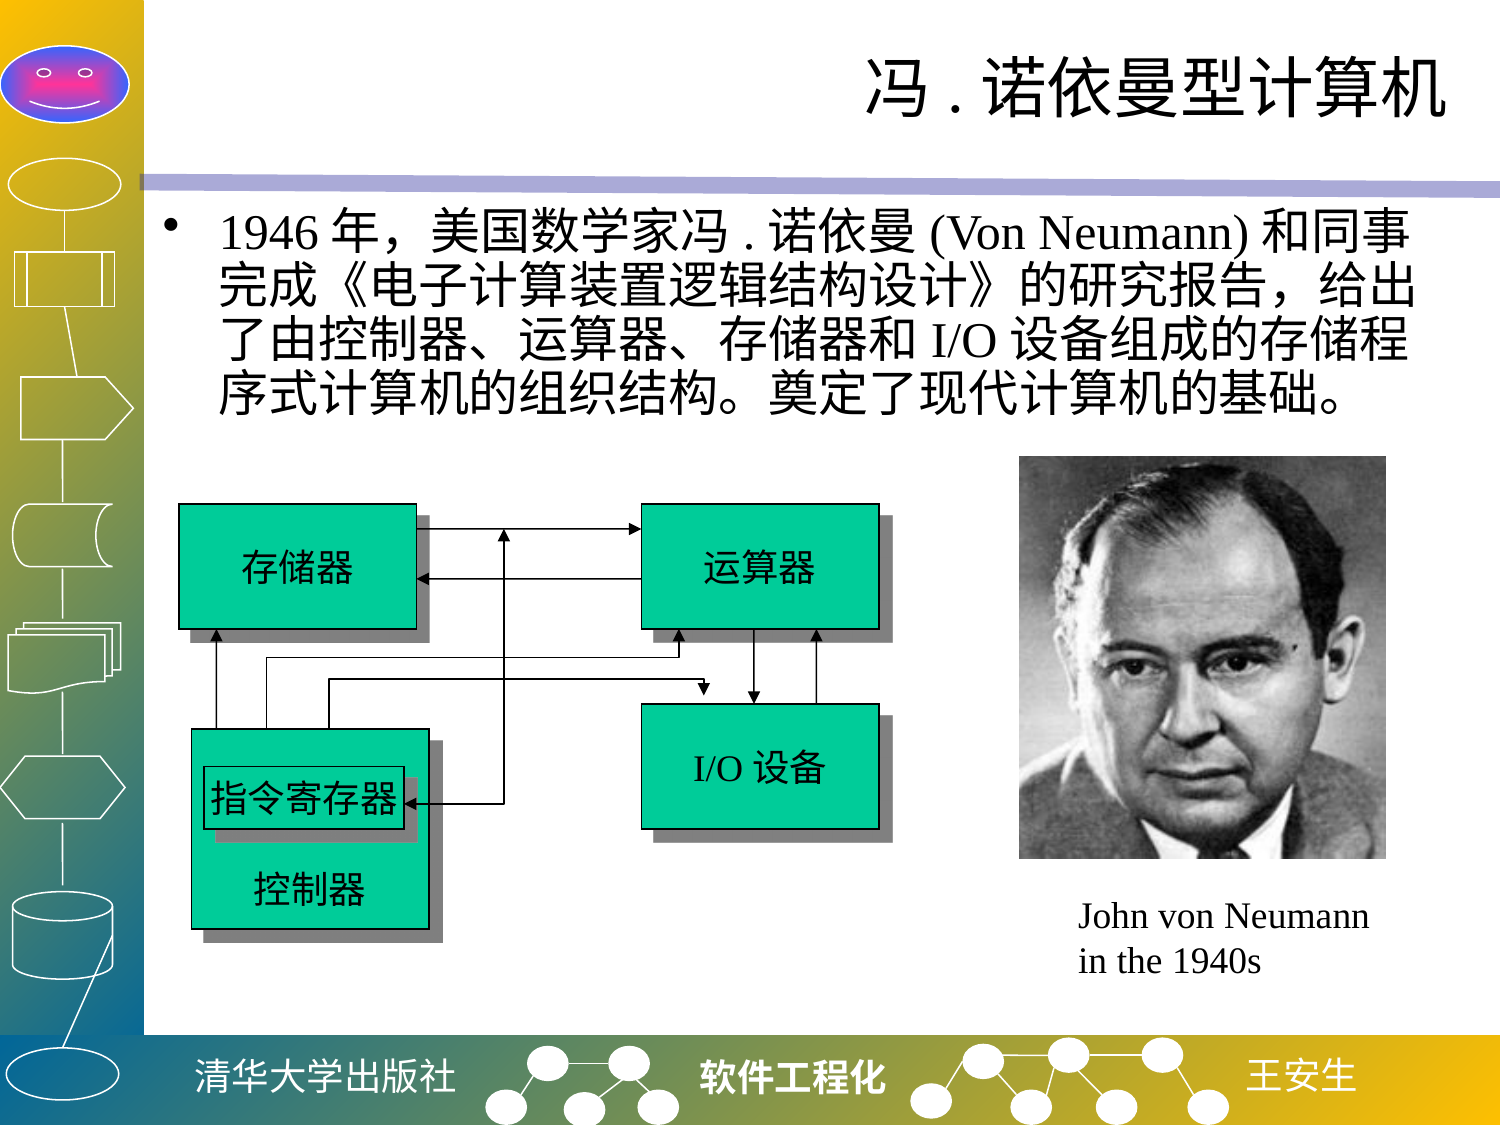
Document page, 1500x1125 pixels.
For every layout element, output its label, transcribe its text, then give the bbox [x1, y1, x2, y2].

text_box 运算器 [641, 503, 879, 629]
text_box [810, 628, 823, 704]
text_box [403, 528, 511, 811]
text_box 控制器 [191, 728, 429, 929]
text_box [505, 678, 711, 714]
text_box [416, 572, 485, 586]
picture [1019, 456, 1386, 859]
text_box [505, 628, 686, 672]
text_box I/O设备 [641, 703, 879, 829]
text_box 存储器 [178, 503, 417, 629]
text_box [504, 522, 642, 536]
text_box 指令寄存器 [203, 766, 404, 829]
text_box [266, 657, 456, 729]
text_box John von Neumann in the 1940s [1063, 883, 1386, 989]
text_box [747, 628, 761, 704]
title 冯.诺依曼型计算机 [187, 24, 1463, 147]
text_box [328, 678, 449, 729]
text_box [210, 628, 223, 729]
list 1946年，美国数学家冯.诺依曼(Von Neumann)和同事完成《电子计算装置逻辑结构设计》的研究报告，给出了由控制器、运算器、存储器和I/O设备组成的存储程序式计算机的组织结构。奠定了现代计算机的基础。 [147, 198, 1448, 469]
